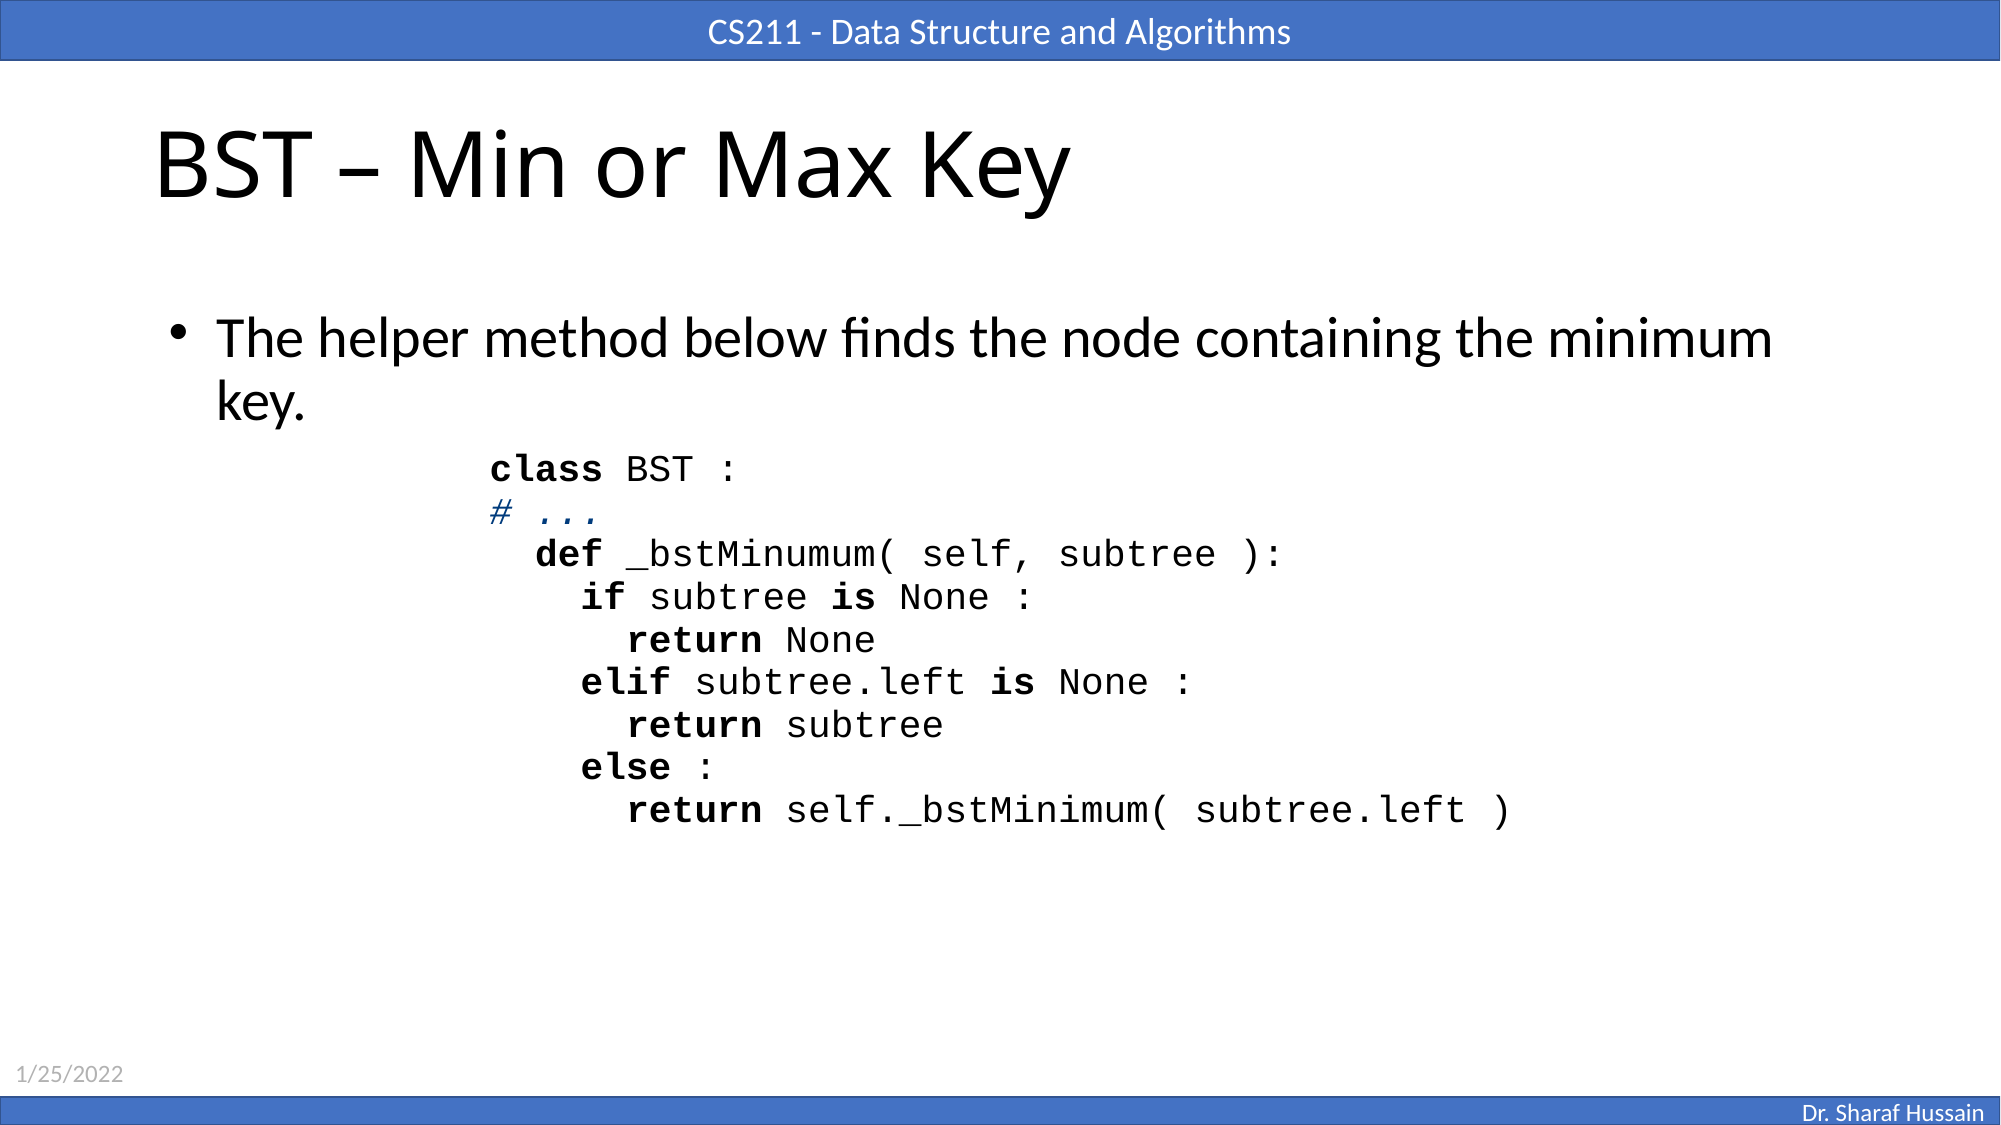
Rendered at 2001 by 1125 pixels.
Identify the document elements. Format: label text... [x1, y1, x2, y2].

text_box class BST : # ... def _bstMinumum( self, subtree ): if subtree is None : return None elif subtree.left is None : return subtree else : return self._bstMinimum( subtree.left ) [489, 445, 1511, 874]
title BST – Min or Max Key [137, 59, 1863, 278]
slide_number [0, 1042, 350, 1103]
list The helper method below finds the node containing the minimum key. [137, 299, 1863, 1014]
